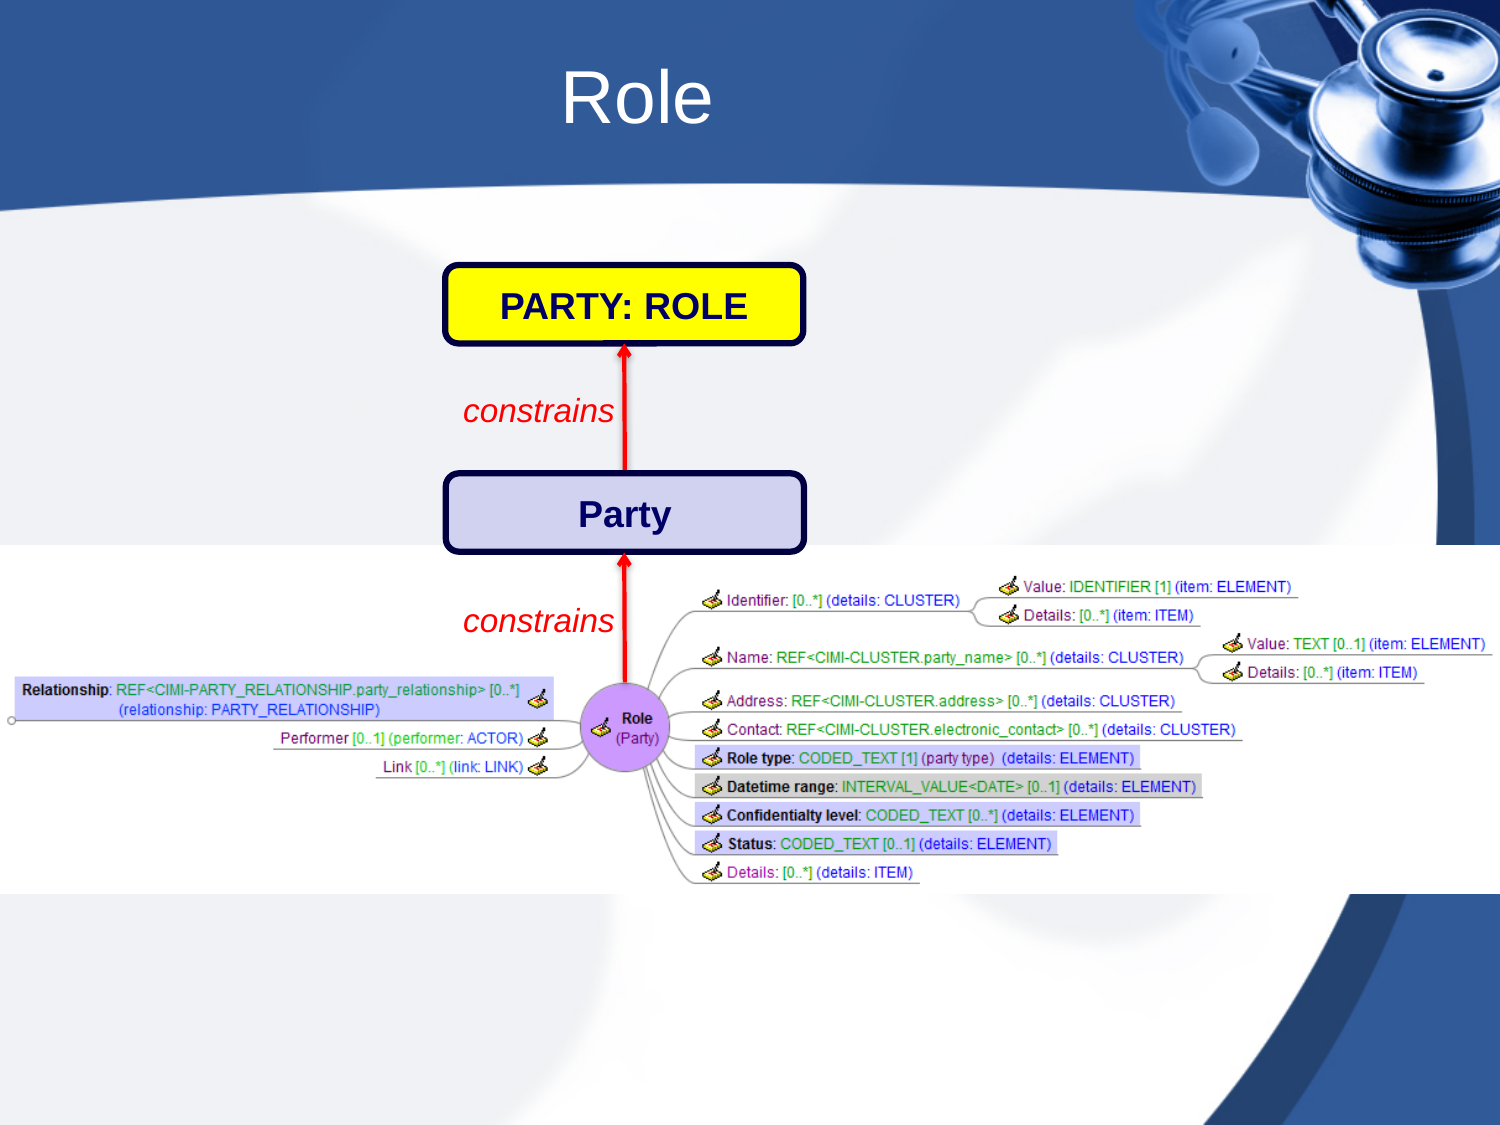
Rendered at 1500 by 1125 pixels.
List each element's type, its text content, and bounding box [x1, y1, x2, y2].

text_box Party [443, 471, 807, 544]
text_box constrains [407, 382, 618, 437]
picture [0, 0, 1500, 1125]
text_box PARTY: ROLE [443, 262, 806, 346]
title Role [24, 24, 1251, 163]
